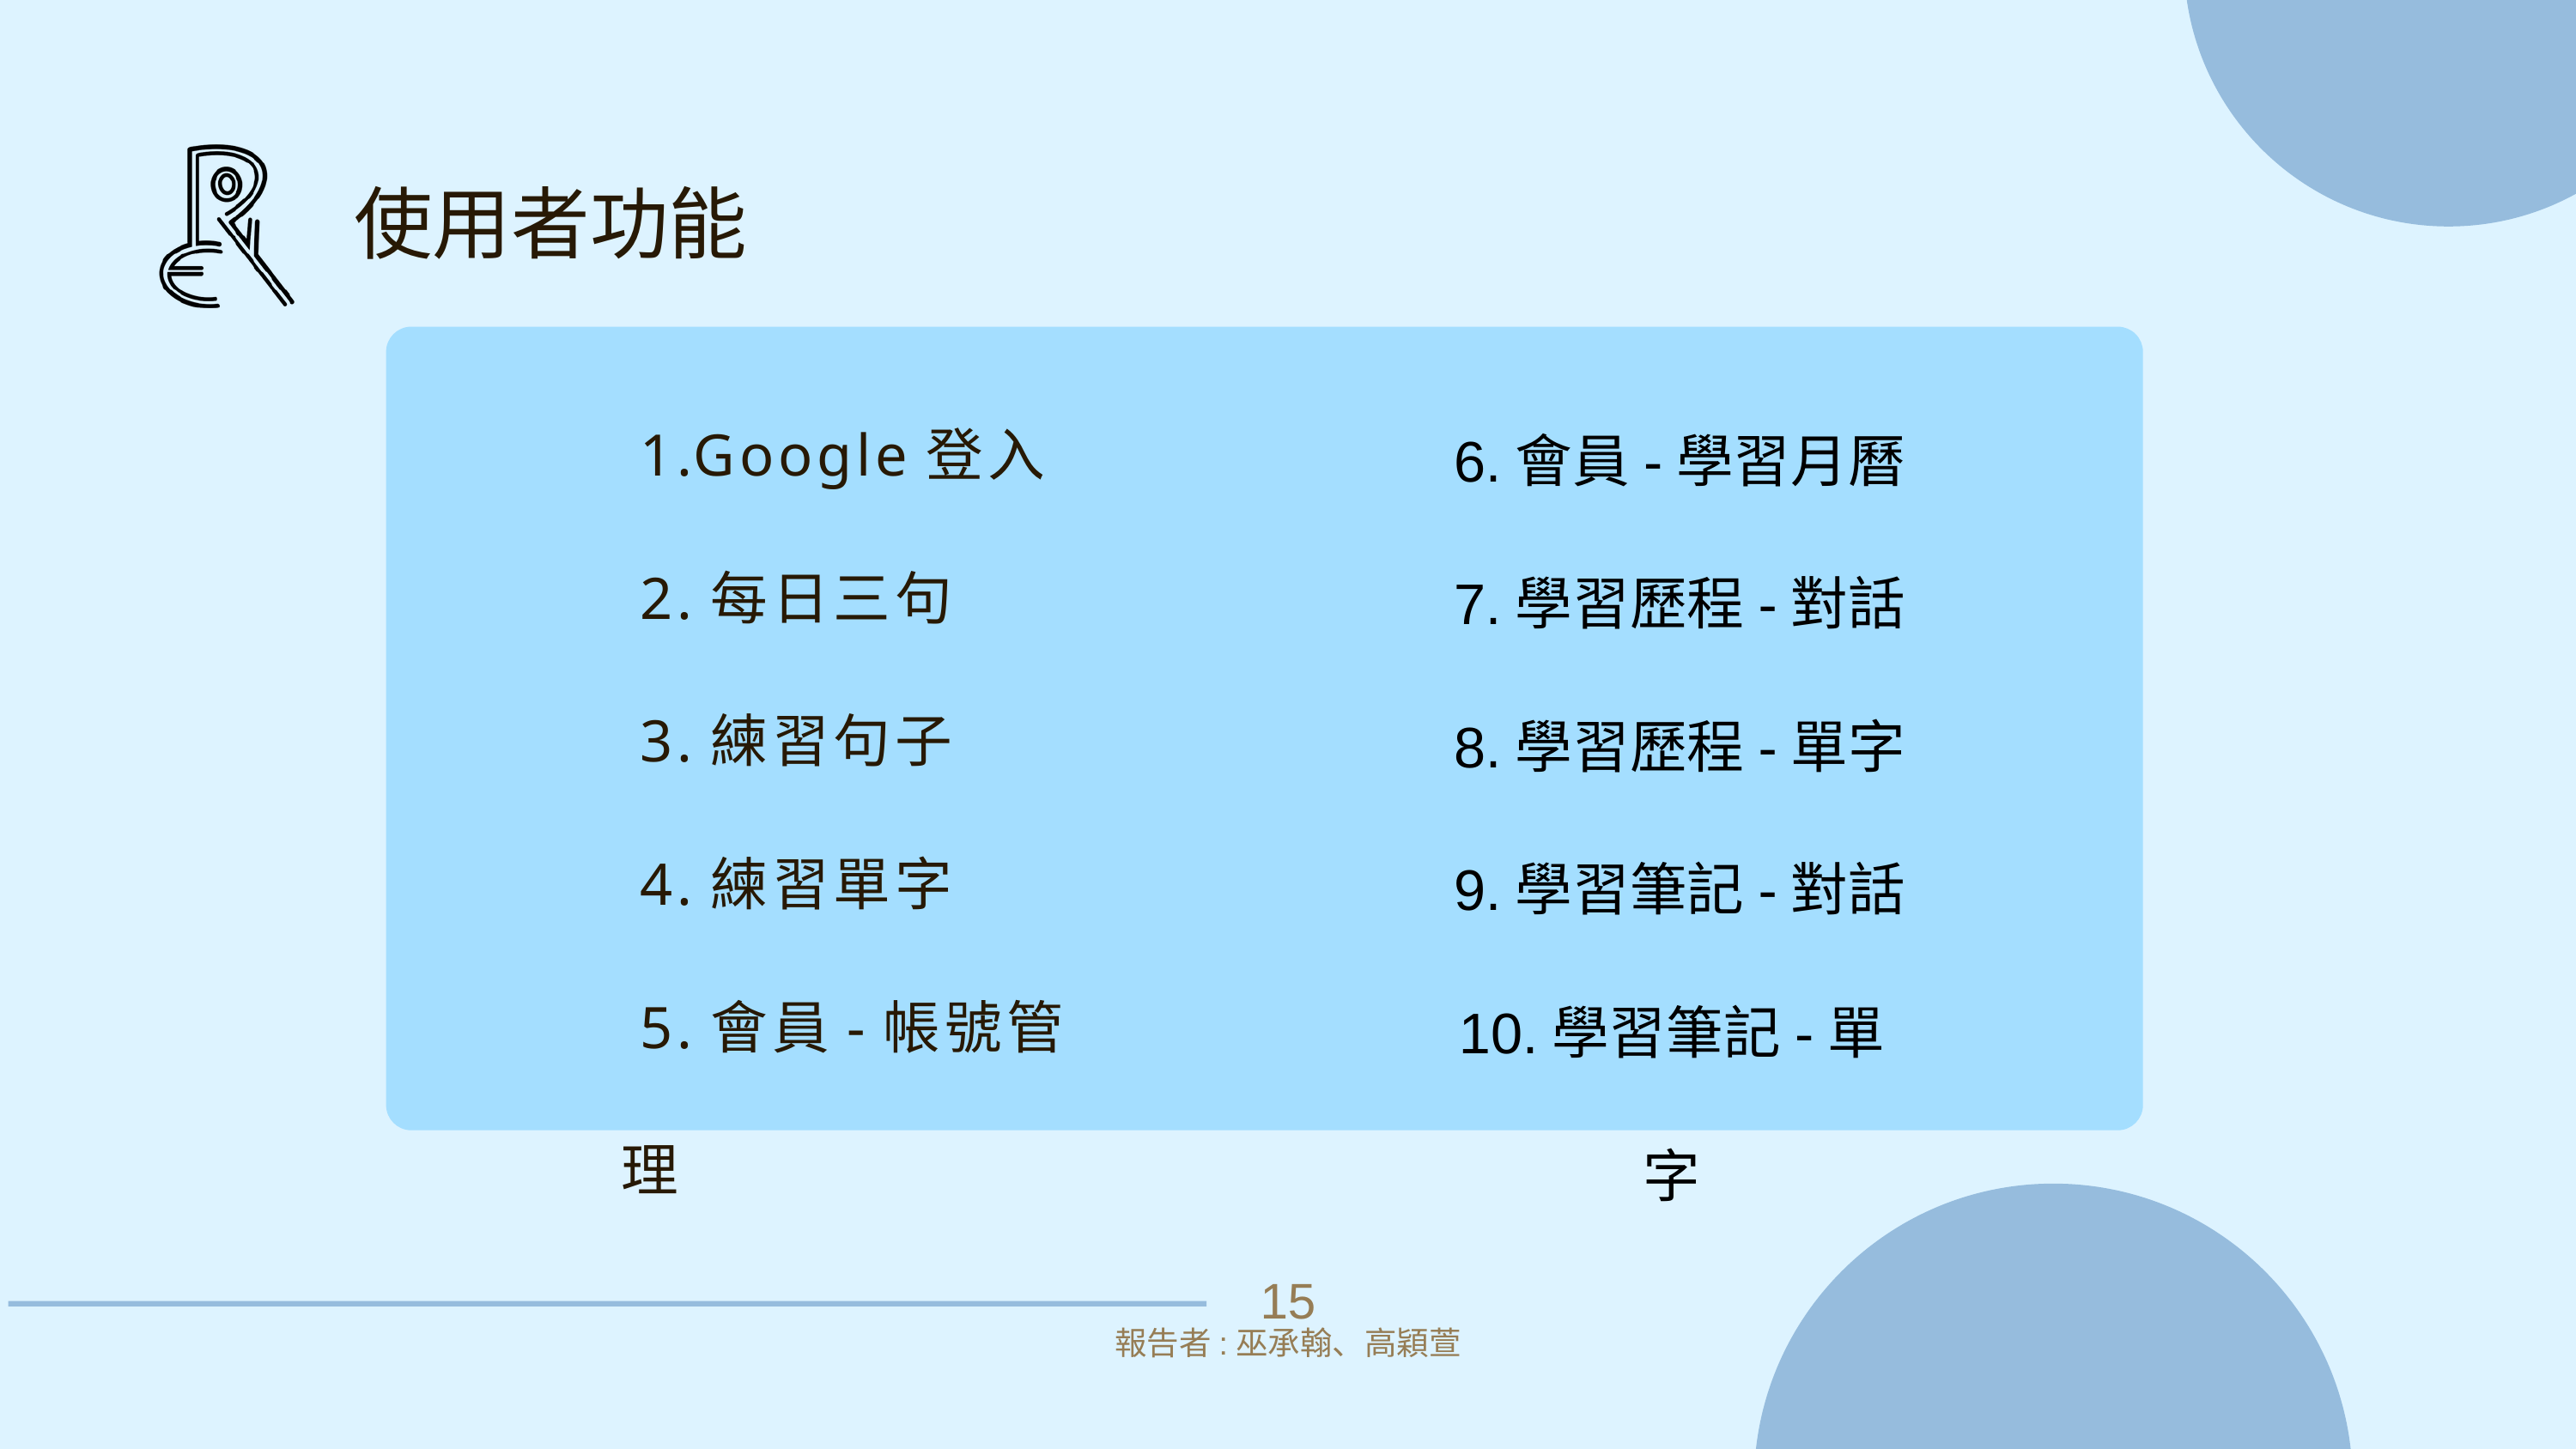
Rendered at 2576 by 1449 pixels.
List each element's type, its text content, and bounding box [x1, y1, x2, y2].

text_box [1753, 1183, 2354, 1449]
text_box 使用者功能 [354, 173, 1029, 269]
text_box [386, 326, 2143, 1131]
text_box 15 報告者:巫承翰、高穎萱 [822, 1279, 1749, 1362]
text_box [144, 144, 308, 308]
text_box 1.Google登入 2.每日三句 3.練習句子 4.練習單字 5.會員-帳號管理 [621, 1140, 1107, 1203]
text_box 6.會員-學習月曆 7.學習歷程-對話 8.學習歷程-單字 9.學習筆記-對話 10.學習筆記-單字 [1435, 1140, 1909, 1209]
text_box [2184, 0, 2576, 227]
